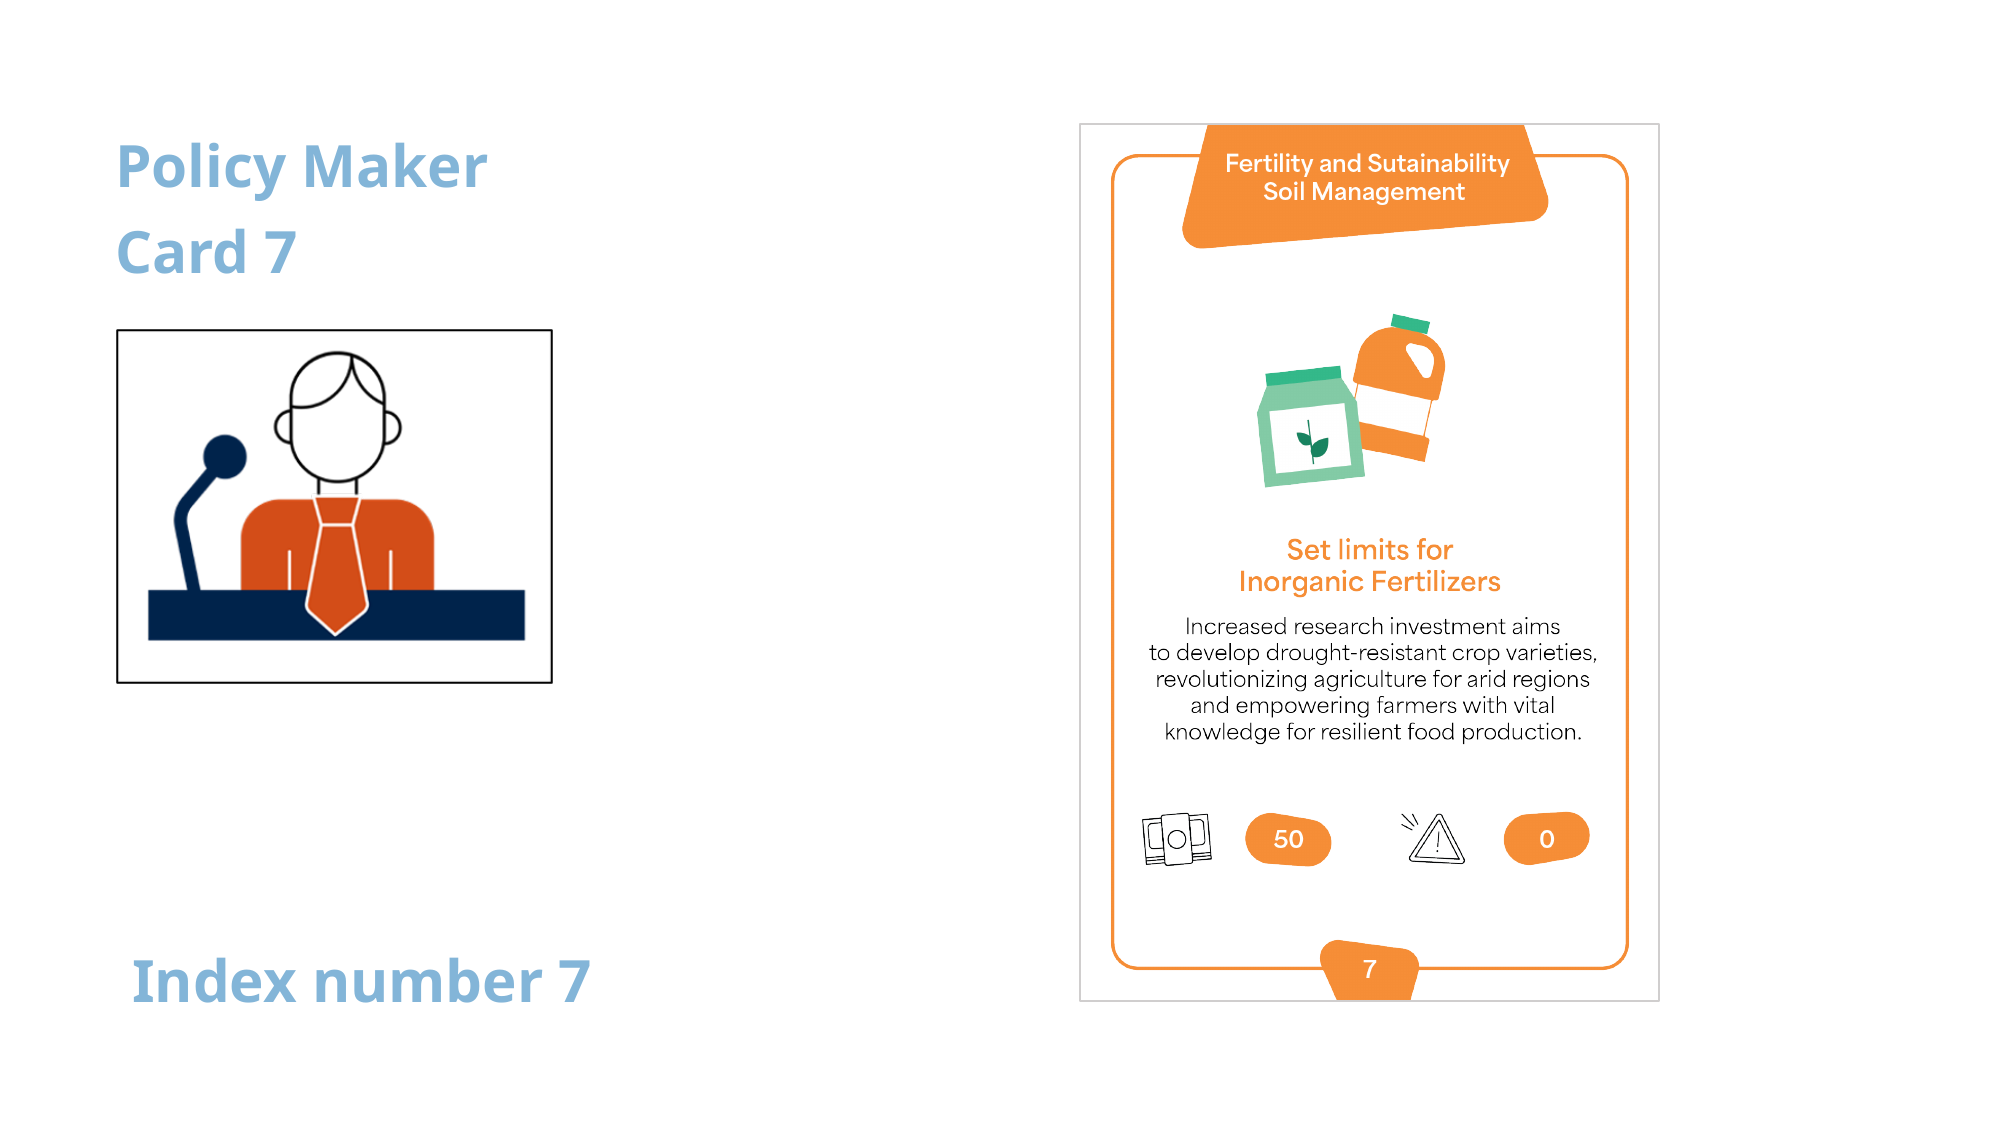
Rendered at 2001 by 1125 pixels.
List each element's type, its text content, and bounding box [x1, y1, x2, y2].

text_box Index number 7 [117, 936, 884, 1022]
text_box Policy Maker [100, 121, 602, 207]
text_box Card 7 [100, 207, 430, 293]
picture [1081, 124, 1659, 1001]
picture [116, 329, 553, 684]
